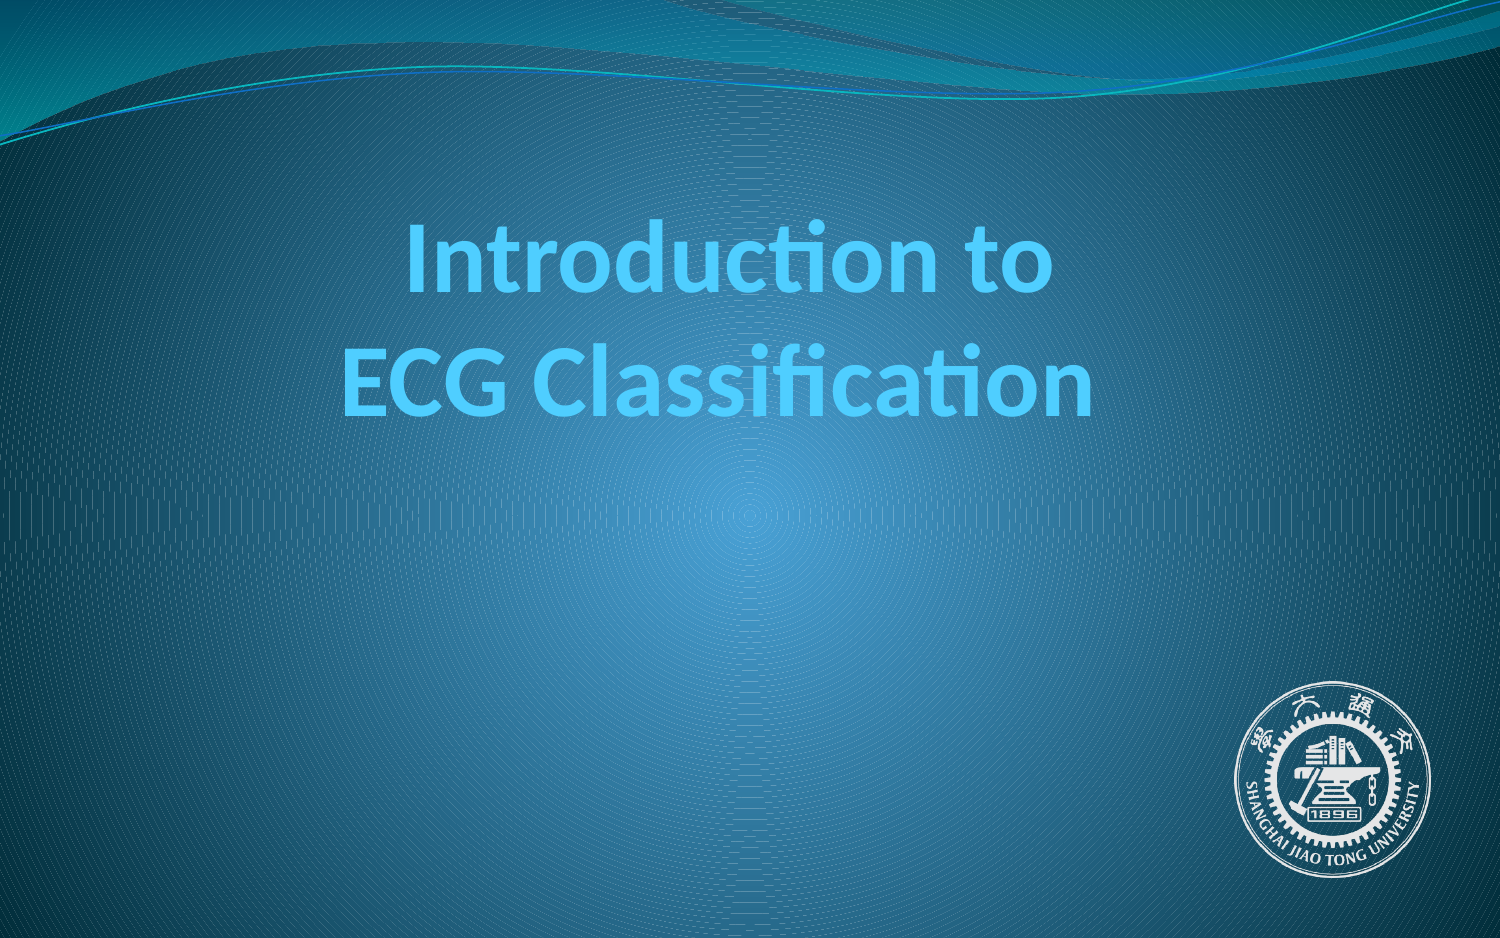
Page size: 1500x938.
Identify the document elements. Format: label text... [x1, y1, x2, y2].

picture [1234, 681, 1431, 878]
title Introduction to ECG Classification [87, 187, 1376, 438]
